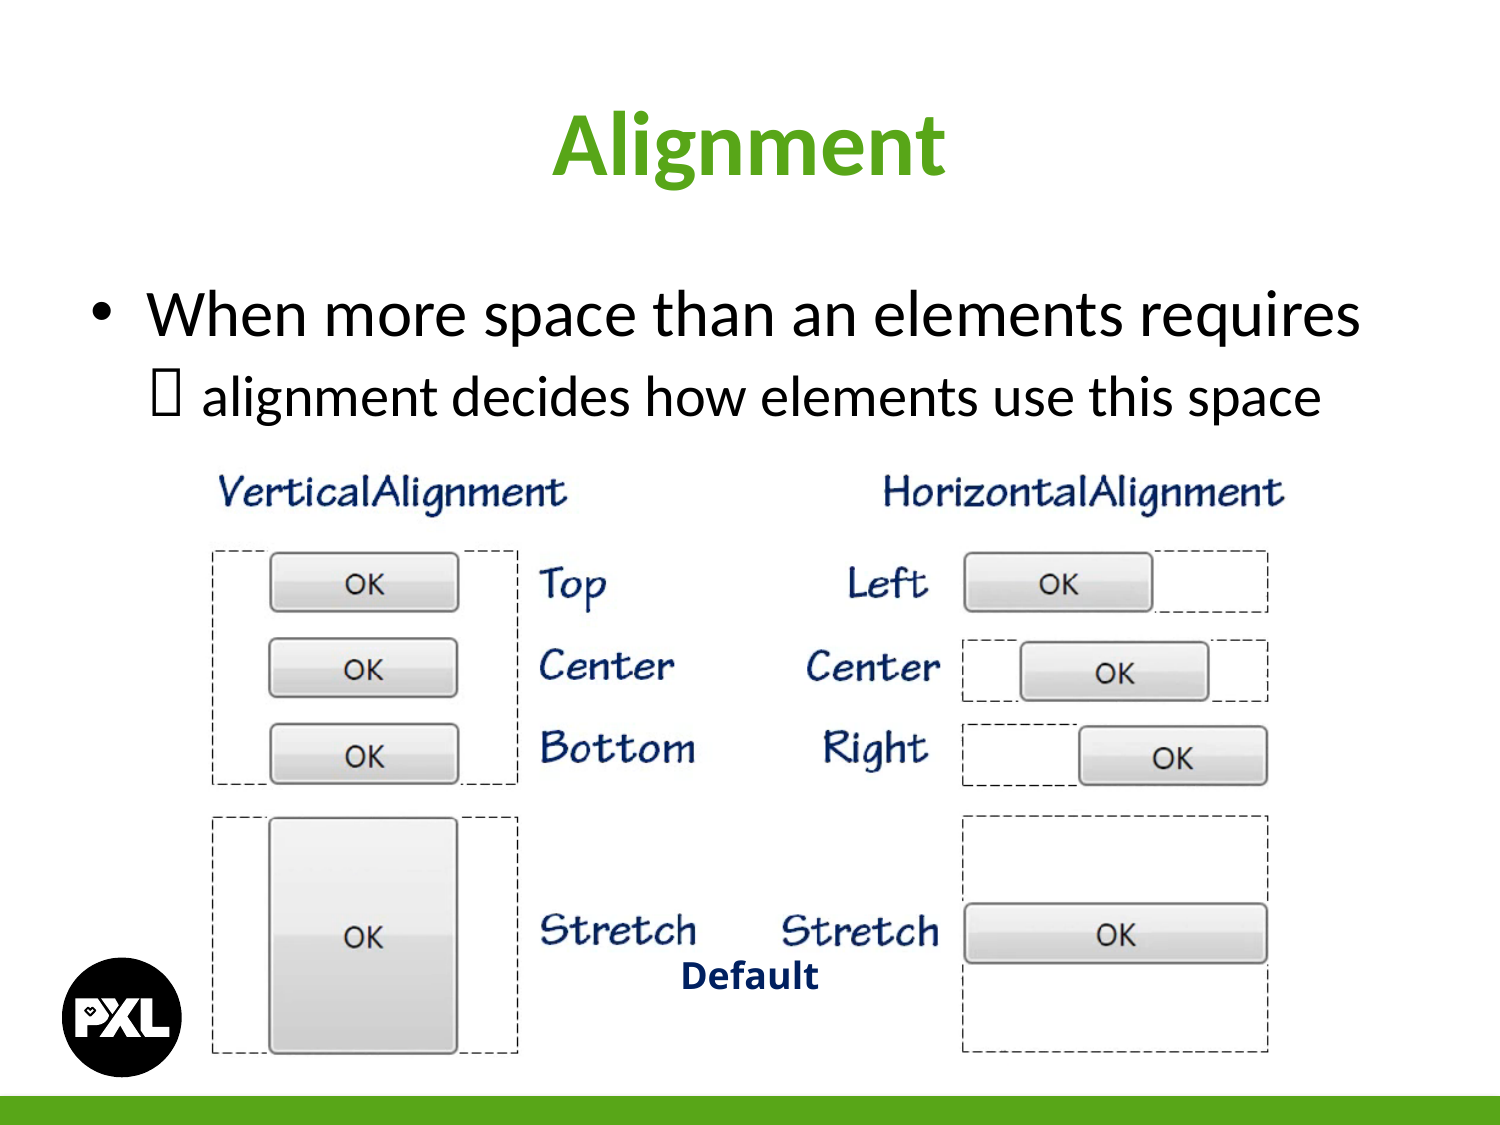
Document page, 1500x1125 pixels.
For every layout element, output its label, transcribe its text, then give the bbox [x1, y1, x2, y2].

picture [195, 443, 1305, 1066]
list When more space than an elements requires  alignment decides how elements use this space [75, 262, 1425, 1005]
title Alignment [75, 45, 1425, 233]
